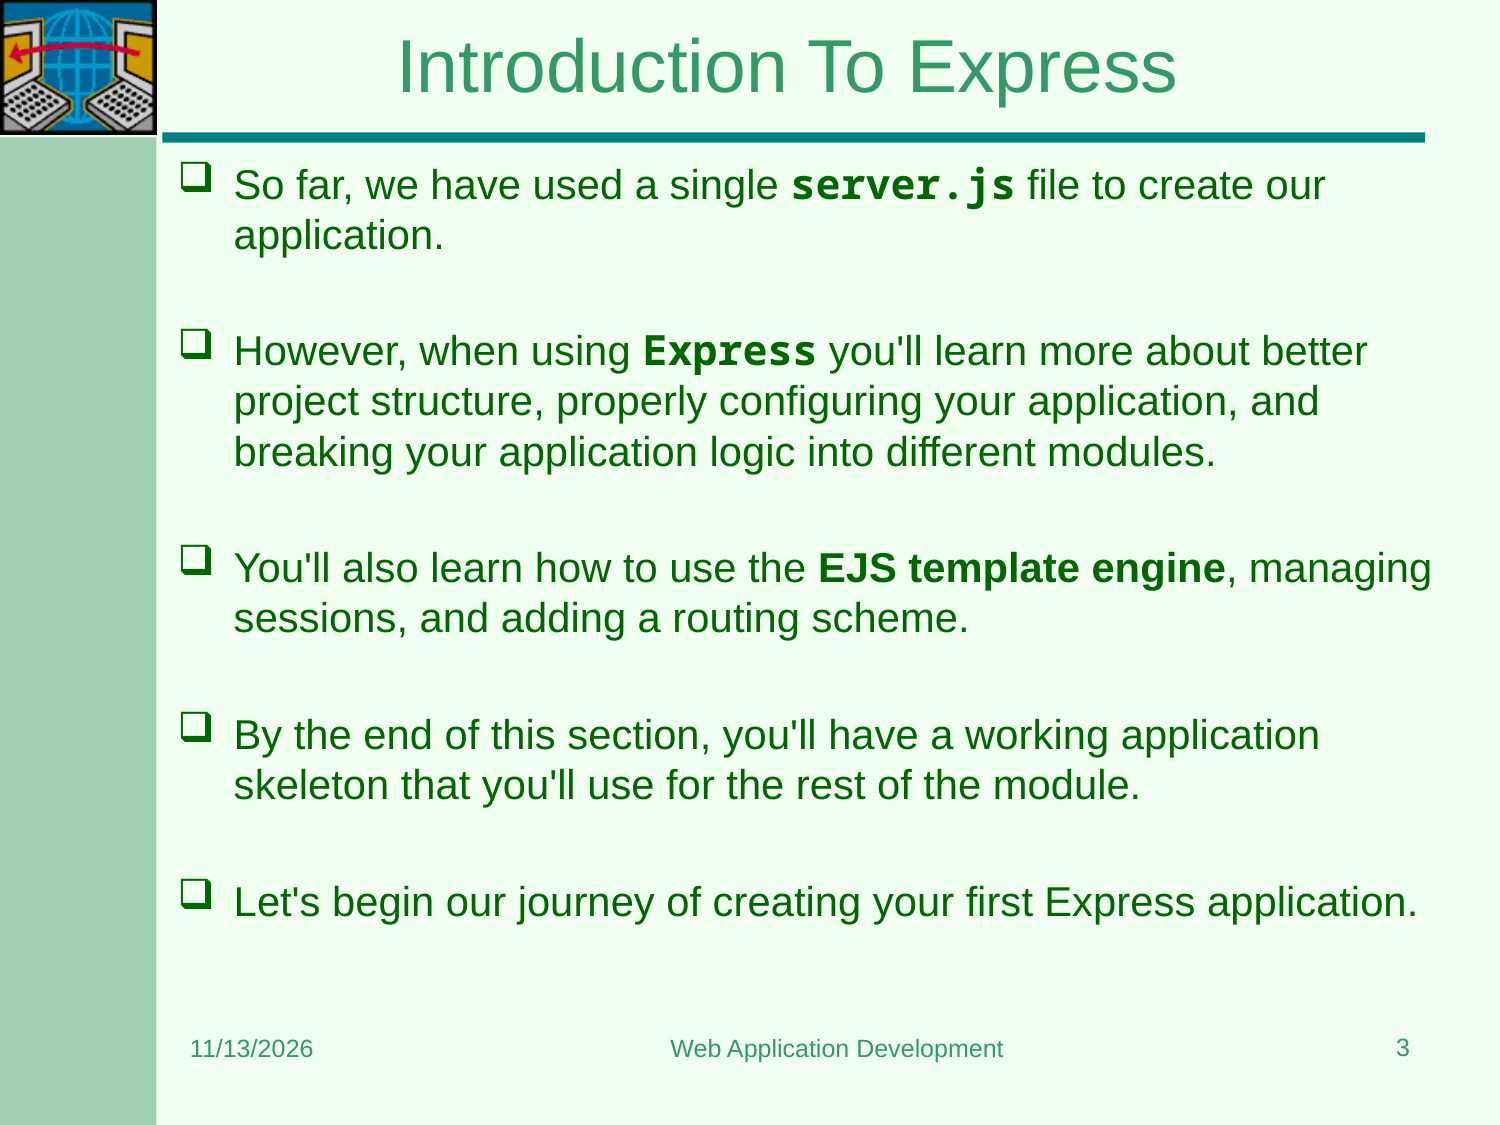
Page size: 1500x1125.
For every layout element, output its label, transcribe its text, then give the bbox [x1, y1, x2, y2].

title Introduction To Express [150, 0, 1425, 125]
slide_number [174, 1024, 438, 1104]
list So far, we have used a single server.js file to create our application. However, when using Express you'll learn more about better project structure, properly configuring your application, and breaking your application logic into different modules. You'll also learn how to use the EJS template engine, managing sessions, and adding a routing scheme. By the end of this section, you'll have a working application skeleton that you'll use for the rest of the module. Let's begin our journey of creating your first Express application. [162, 149, 1488, 1013]
footer Web Application Development [462, 1024, 1213, 1104]
slide_number 3 [1237, 1024, 1426, 1103]
picture [0, 0, 157, 135]
